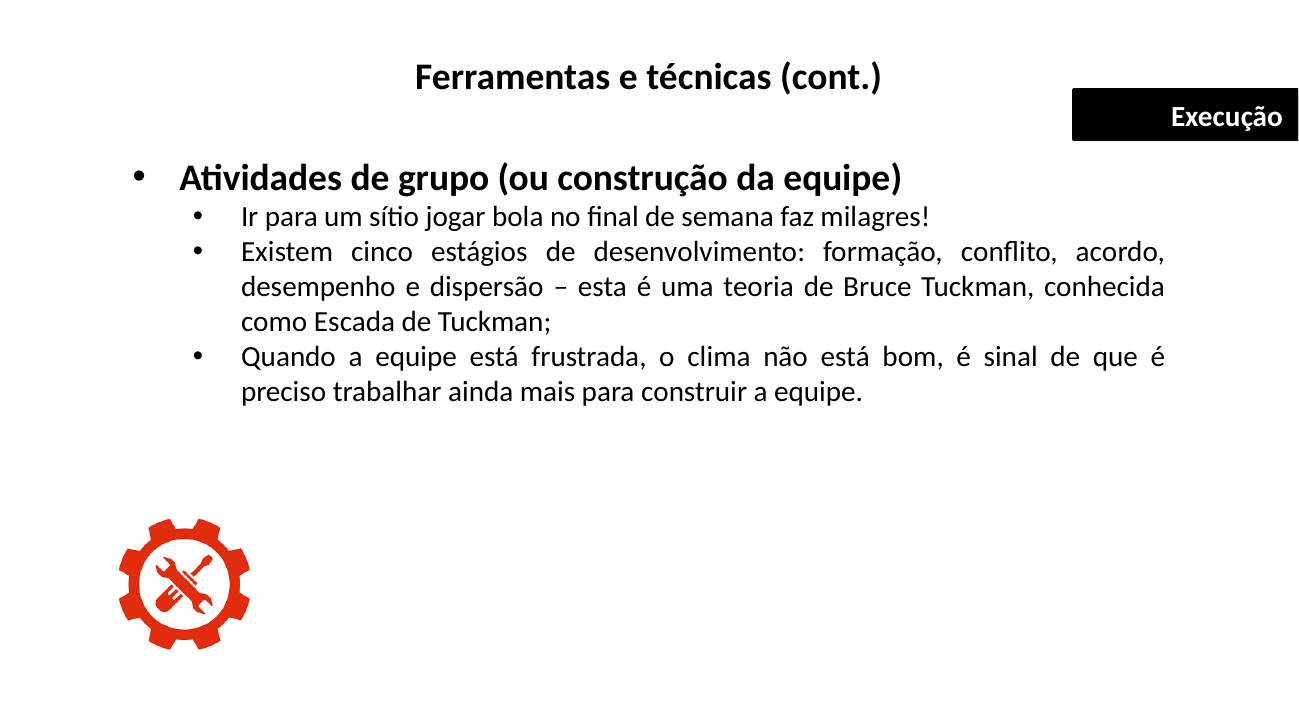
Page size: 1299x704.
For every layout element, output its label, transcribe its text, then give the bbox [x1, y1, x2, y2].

picture [117, 517, 251, 651]
text_box Execução [1074, 90, 1299, 140]
text_box Ferramentas e técnicas (cont.) [0, 44, 1299, 106]
text_box Atividades de grupo (ou construção da equipe) Ir para um sítio jogar bola no final de semana faz milagres! Existem cinco estágios de desenvolvimento: formação, conflito, acordo, desempenho e dispersão – esta é uma teoria de Bruce Tuckman, conhecida como Escada de Tuckman; Quando a equipe está frustrada, o clima não está bom, é sinal de que é preciso trabalhar ainda mais para construir a equipe. [117, 145, 1181, 418]
